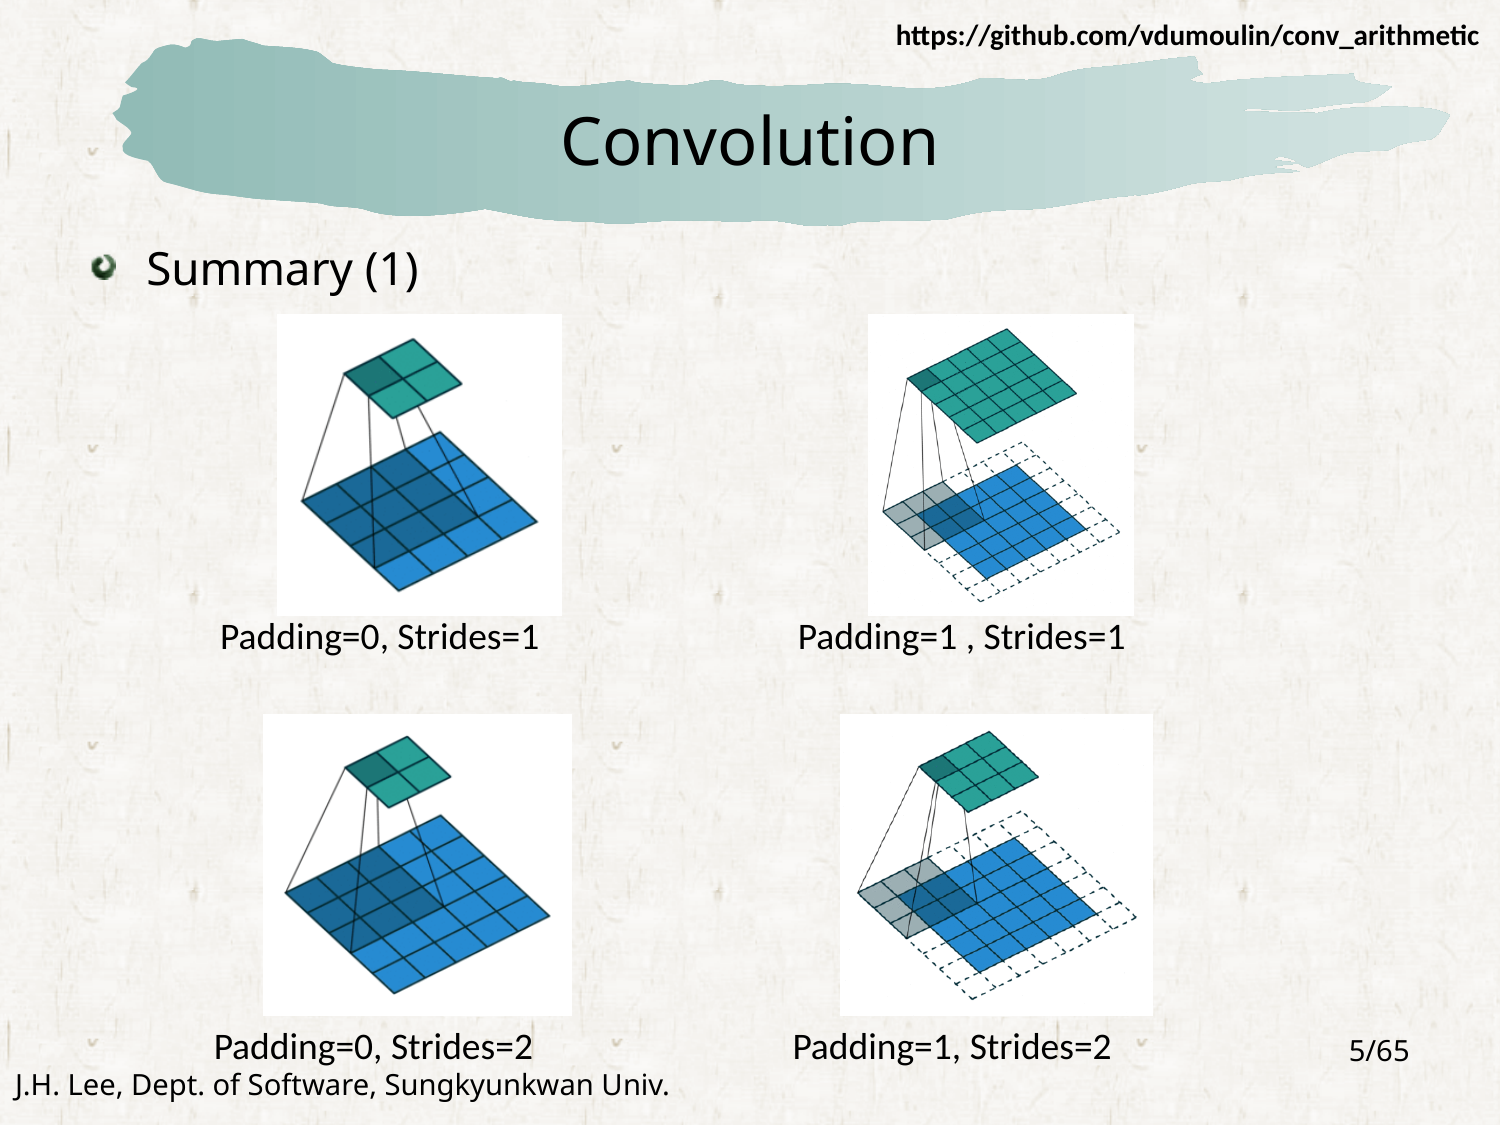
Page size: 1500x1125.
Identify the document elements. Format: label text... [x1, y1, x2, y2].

picture [277, 314, 562, 616]
text_box https://github.com/vdumoulin/conv_arithmetic [881, 9, 1500, 59]
list Summary (1) [75, 231, 1425, 1005]
text_box Padding=0, Strides=1 [205, 604, 555, 665]
picture [0, 0, 1500, 1125]
text_box Padding=0, Strides=2 [198, 1014, 549, 1075]
footer J.H. Lee, Dept. of Software, Sungkyunkwan Univ. [0, 1058, 762, 1102]
picture [90, 253, 116, 280]
title Convolution [75, 45, 1425, 231]
picture [867, 314, 1134, 616]
slide_number 5/65 [1074, 1024, 1426, 1103]
text_box Padding=1, Strides=2 [777, 1014, 1128, 1075]
text_box Padding=1 , Strides=1 [783, 604, 1142, 665]
